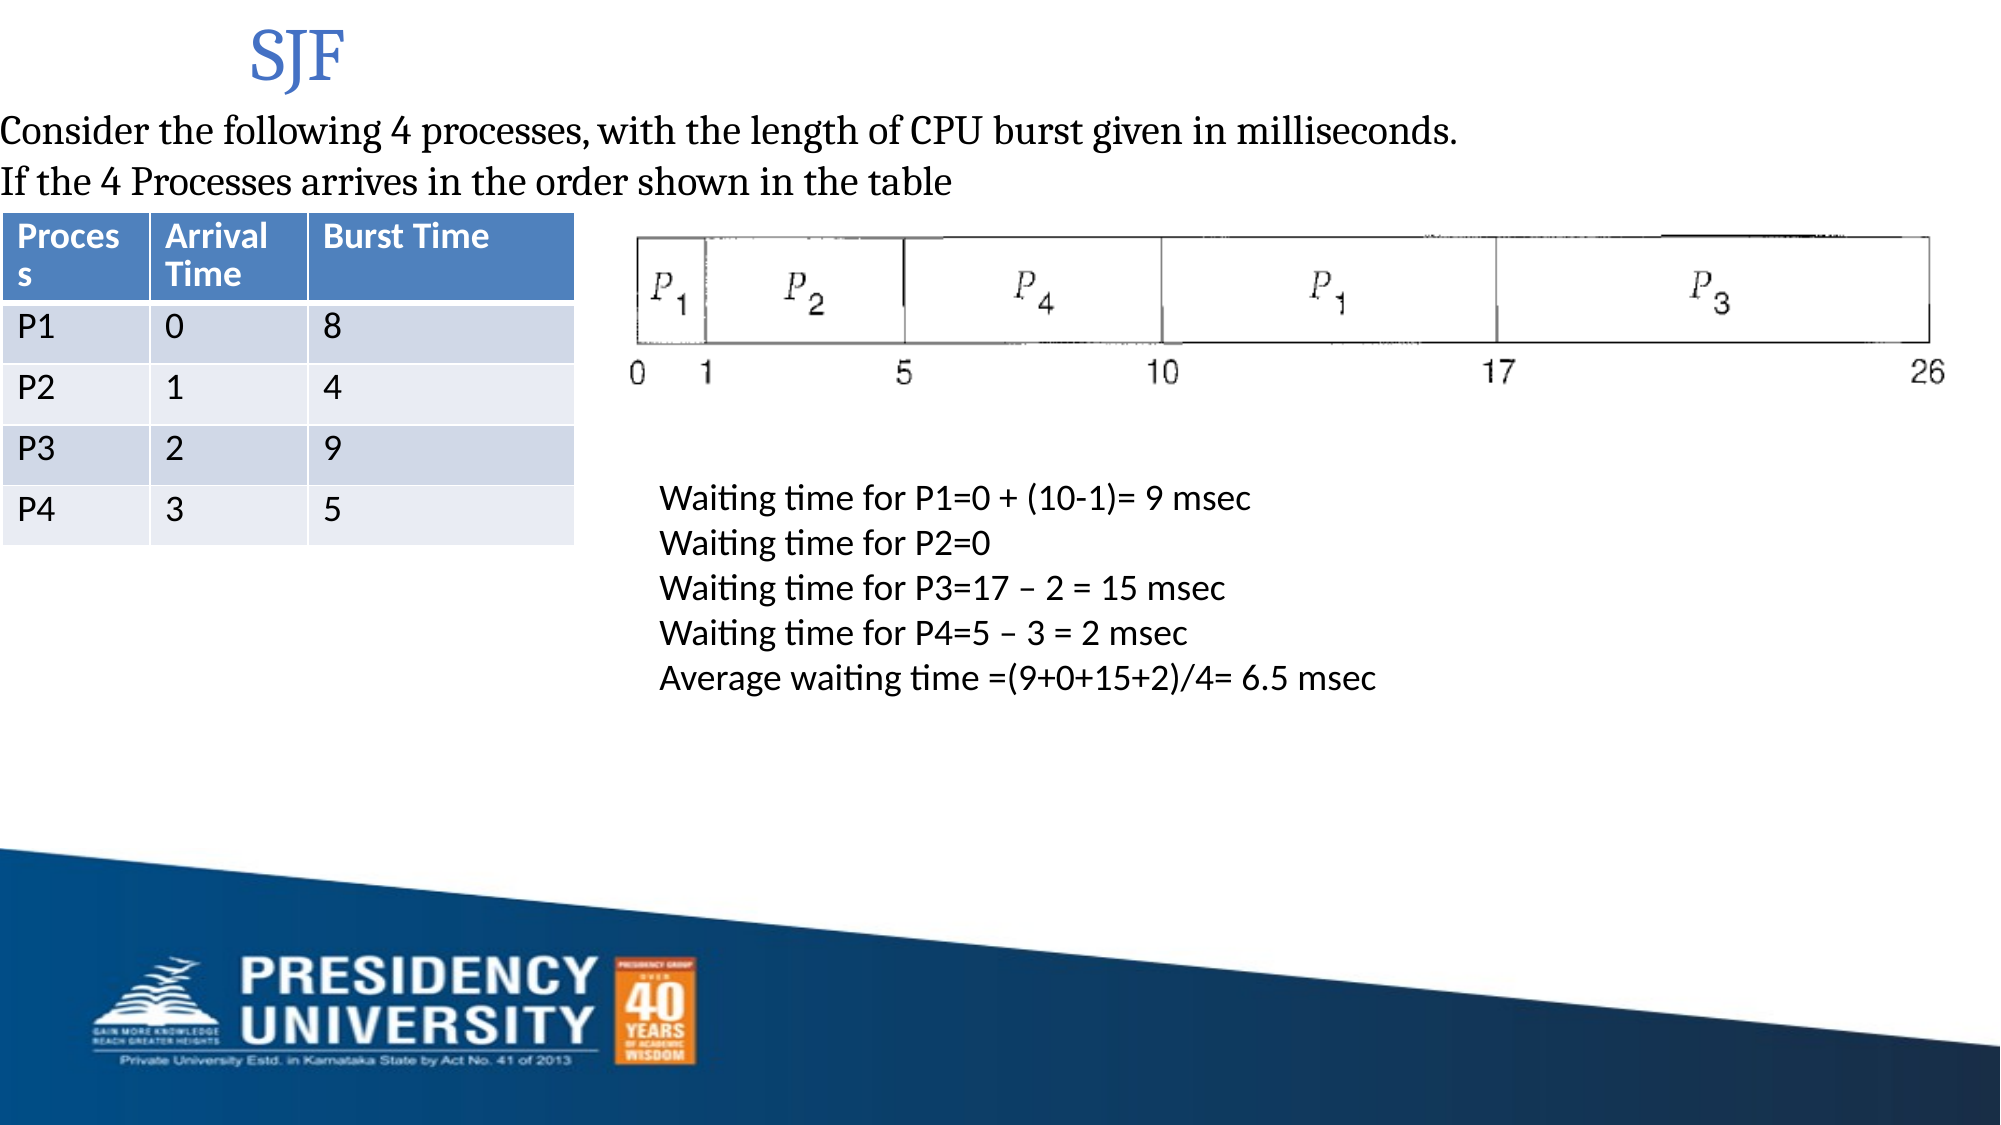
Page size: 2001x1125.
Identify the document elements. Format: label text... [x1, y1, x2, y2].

table_cell 9 [309, 426, 574, 485]
table_cell 5 [309, 486, 574, 545]
table_header Arrival Time [151, 213, 307, 300]
picture [0, 848, 2000, 1125]
picture [612, 224, 1957, 405]
list Consider the following 4 processes, with the length of CPU burst given in milliseconds. If the 4 Processes arrives in the order shown in the table [0, 103, 2000, 255]
table_cell 2 [151, 426, 307, 485]
table_cell P3 [3, 426, 149, 485]
table_cell 0 [151, 306, 307, 363]
text_box Waiting time for P1=0 + (10-1)= 9 msec Waiting time for P2=0 Waiting time for P3=17 – 2 = 15 msec Waiting time for P4=5 – 3 = 2 msec Average waiting time =(9+0+15+2)/4= 6.5 msec [644, 465, 1393, 706]
table_cell P1 [3, 306, 149, 363]
table_cell 1 [151, 365, 307, 424]
title SJF [251, 5, 1022, 100]
table_cell 4 [309, 365, 574, 424]
table_header Burst Time [309, 213, 574, 300]
table_cell P4 [3, 486, 149, 545]
table_cell P2 [3, 365, 149, 424]
table_cell 8 [309, 306, 574, 363]
table_header Process [3, 213, 149, 300]
table_cell 3 [151, 486, 307, 545]
